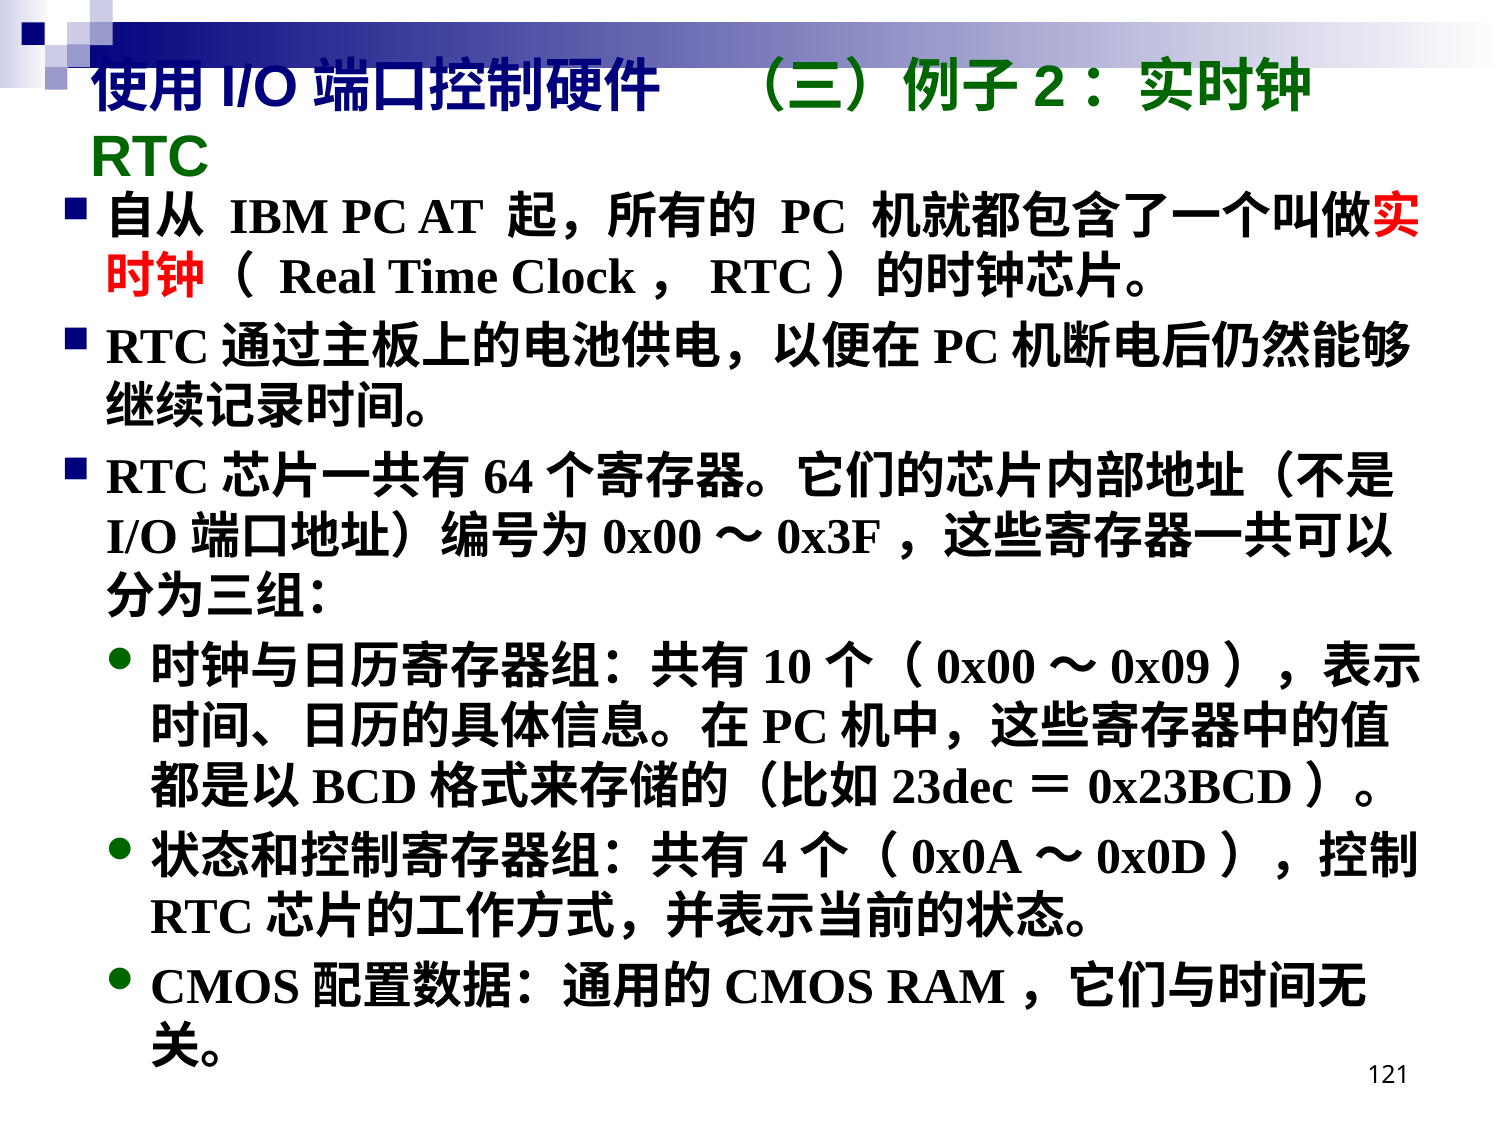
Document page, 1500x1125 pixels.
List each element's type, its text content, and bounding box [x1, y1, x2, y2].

slide_number 121 [1074, 1055, 1426, 1101]
title 使用I/O端口控制硬件 （三）例子2：实时钟 RTC [74, 74, 1471, 162]
list 自从 IBM PC AT 起，所有的 PC 机就都包含了一个叫做实时钟（ Real Time Clock，RTC）的时钟芯片。 RTC通过主板上的电池供电，以便在PC机断电后仍然能够继续记录时间。 RTC芯片一共有64个寄存器。它们的芯片内部地址（不是I/O端口地址）编号为0x00～0x3F，这些寄存器一共可以分为三组： 时钟与日历寄存器组：共有10个（0x00～0x09），表示时间、日历的具体信息。在PC机中，这些寄存器中的值都是以BCD格式来存储的（比如23dec＝0x23BCD）。 状态和控制寄存器组：共有4个（0x0A～0x0D），控制RTC芯片的工作方式，并表示当前的状态。 CMOS配置数据：通用的CMOS RAM，它们与时间无关。 [46, 175, 1454, 1055]
